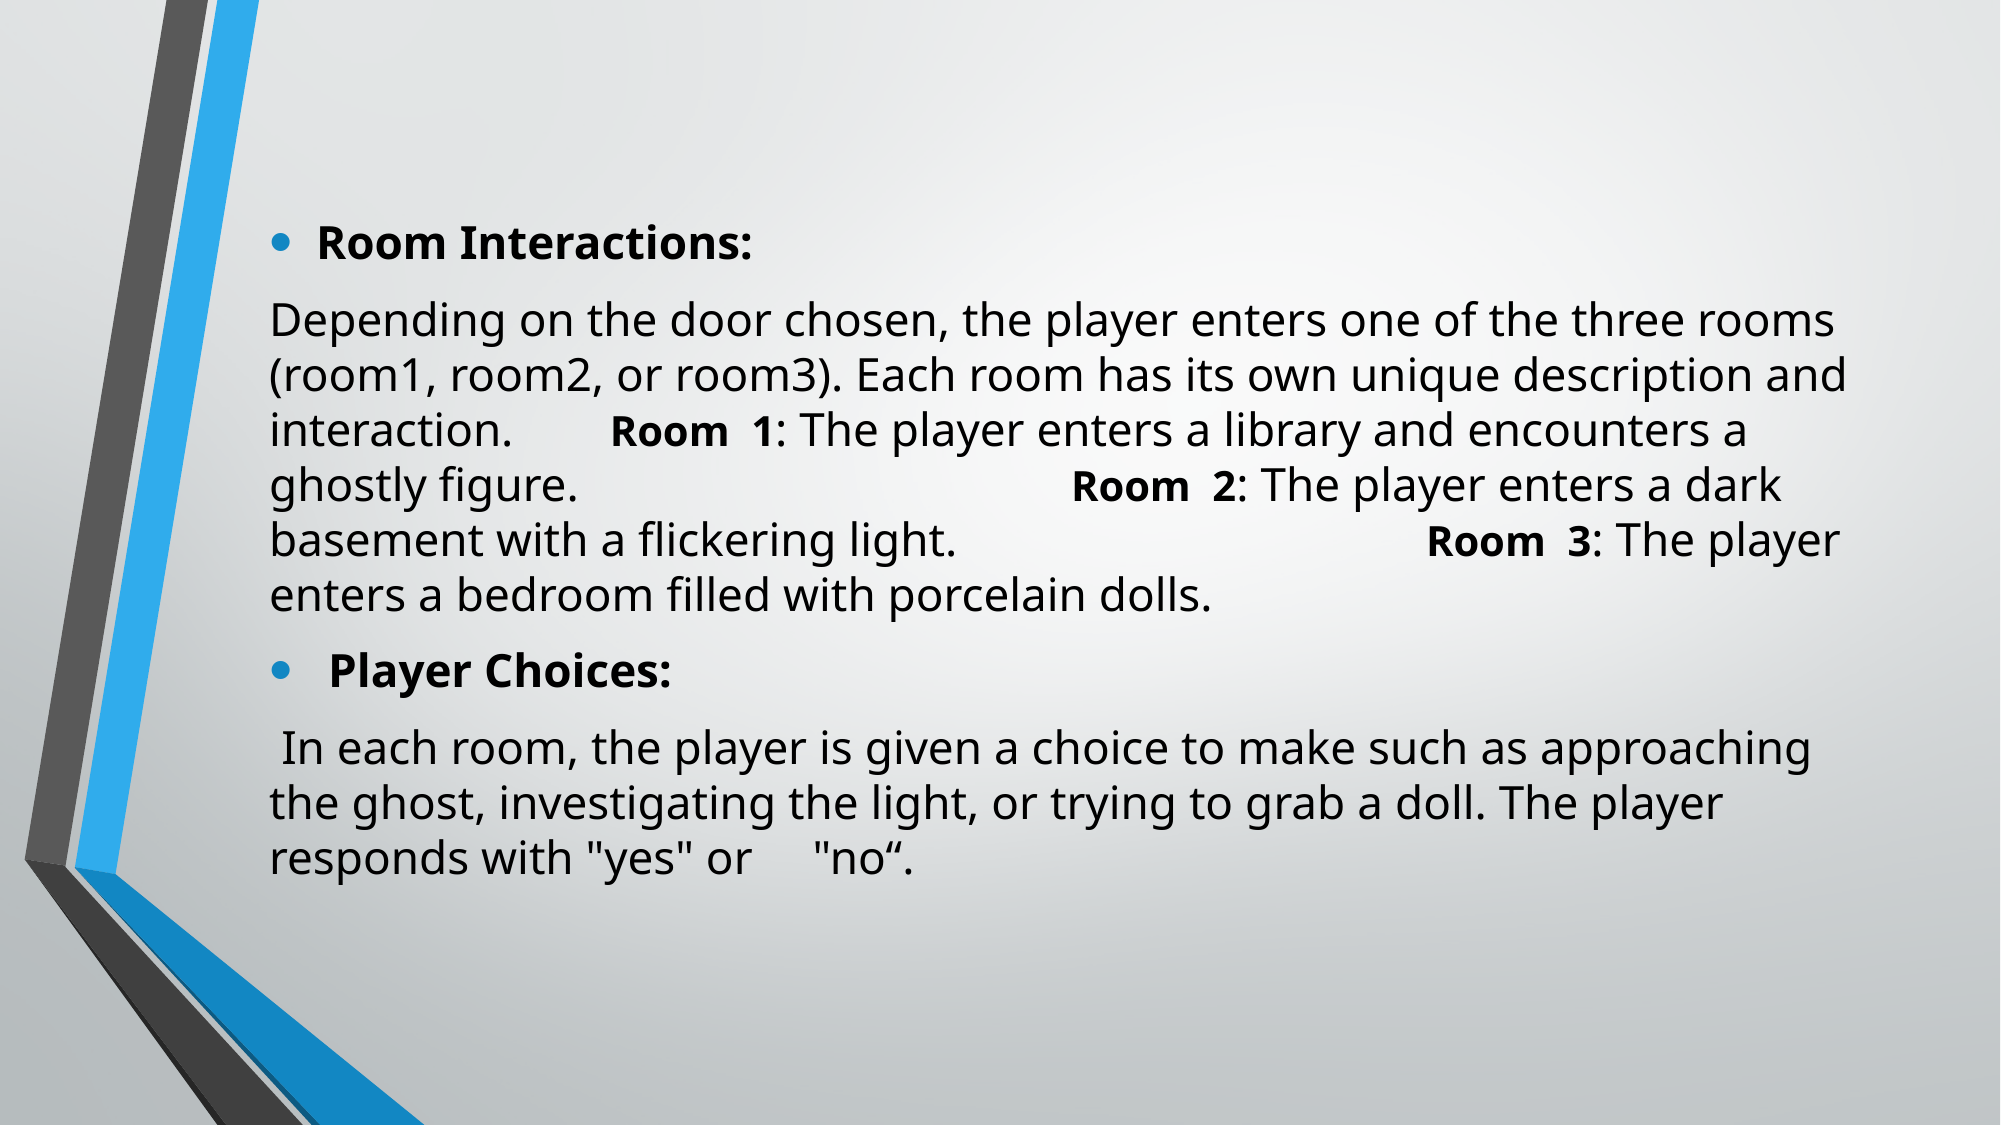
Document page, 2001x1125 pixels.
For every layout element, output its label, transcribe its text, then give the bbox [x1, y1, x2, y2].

list Room Interactions: Depending on the door chosen, the player enters one of the three rooms (room1, room2, or room3). Each room has its own unique description and interaction. Room 1: The player enters a library and encounters a ghostly figure. Room 2: The player enters a dark basement with a flickering light. Room 3: The player enters a bedroom filled with porcelain dolls. Player Choices: In each room, the player is given a choice to make such as approaching the ghost, investigating the light, or trying to grab a doll. The player responds with "yes" or "no“. [254, 138, 1898, 959]
